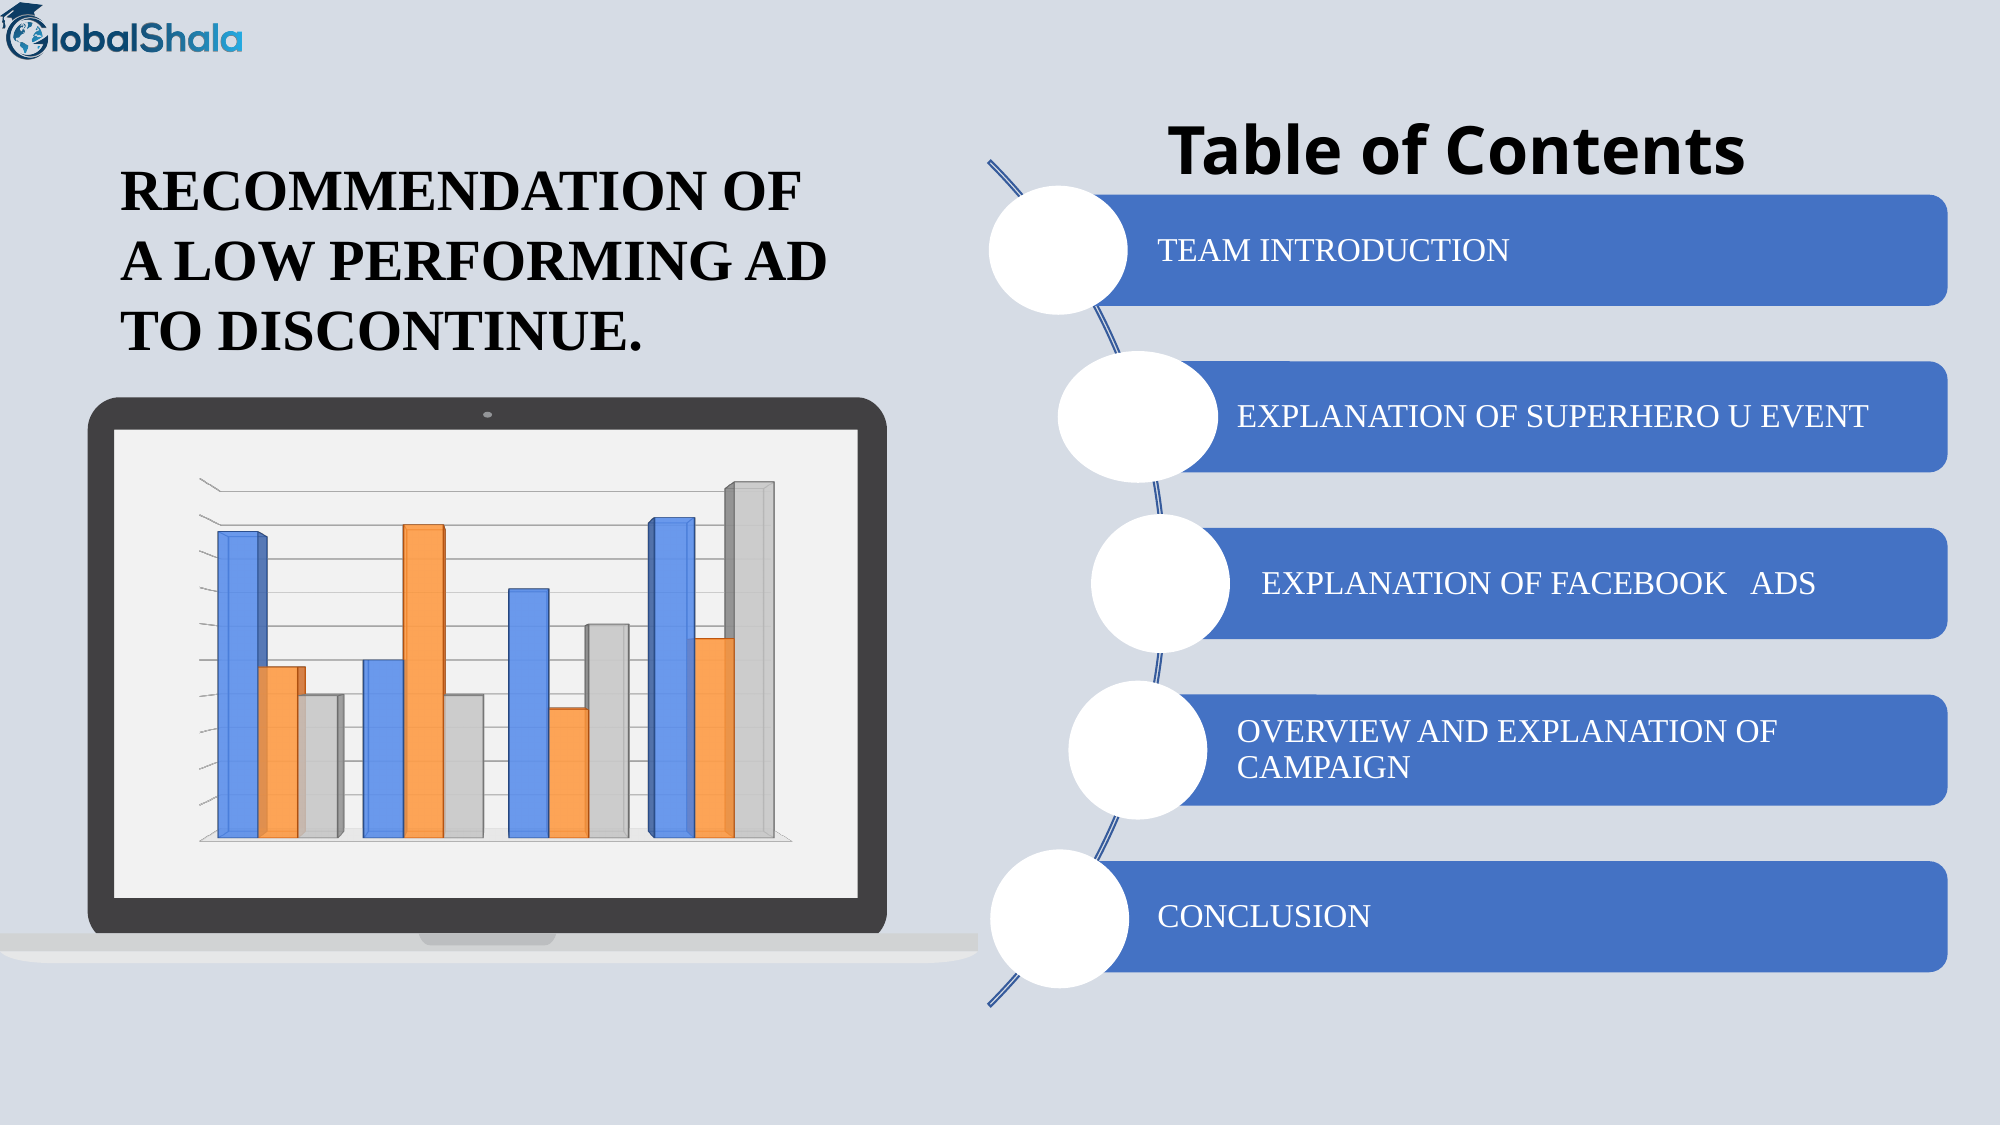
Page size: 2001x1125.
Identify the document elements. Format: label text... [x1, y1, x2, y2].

picture [0, 2, 242, 60]
text_box Table of Contents [1046, 78, 1869, 139]
text_box RECOMMENDATION OF A LOW PERFORMING AD TO DISCONTINUE. [105, 145, 858, 370]
chart [147, 449, 822, 864]
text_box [974, 139, 1961, 1028]
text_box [0, 397, 976, 964]
